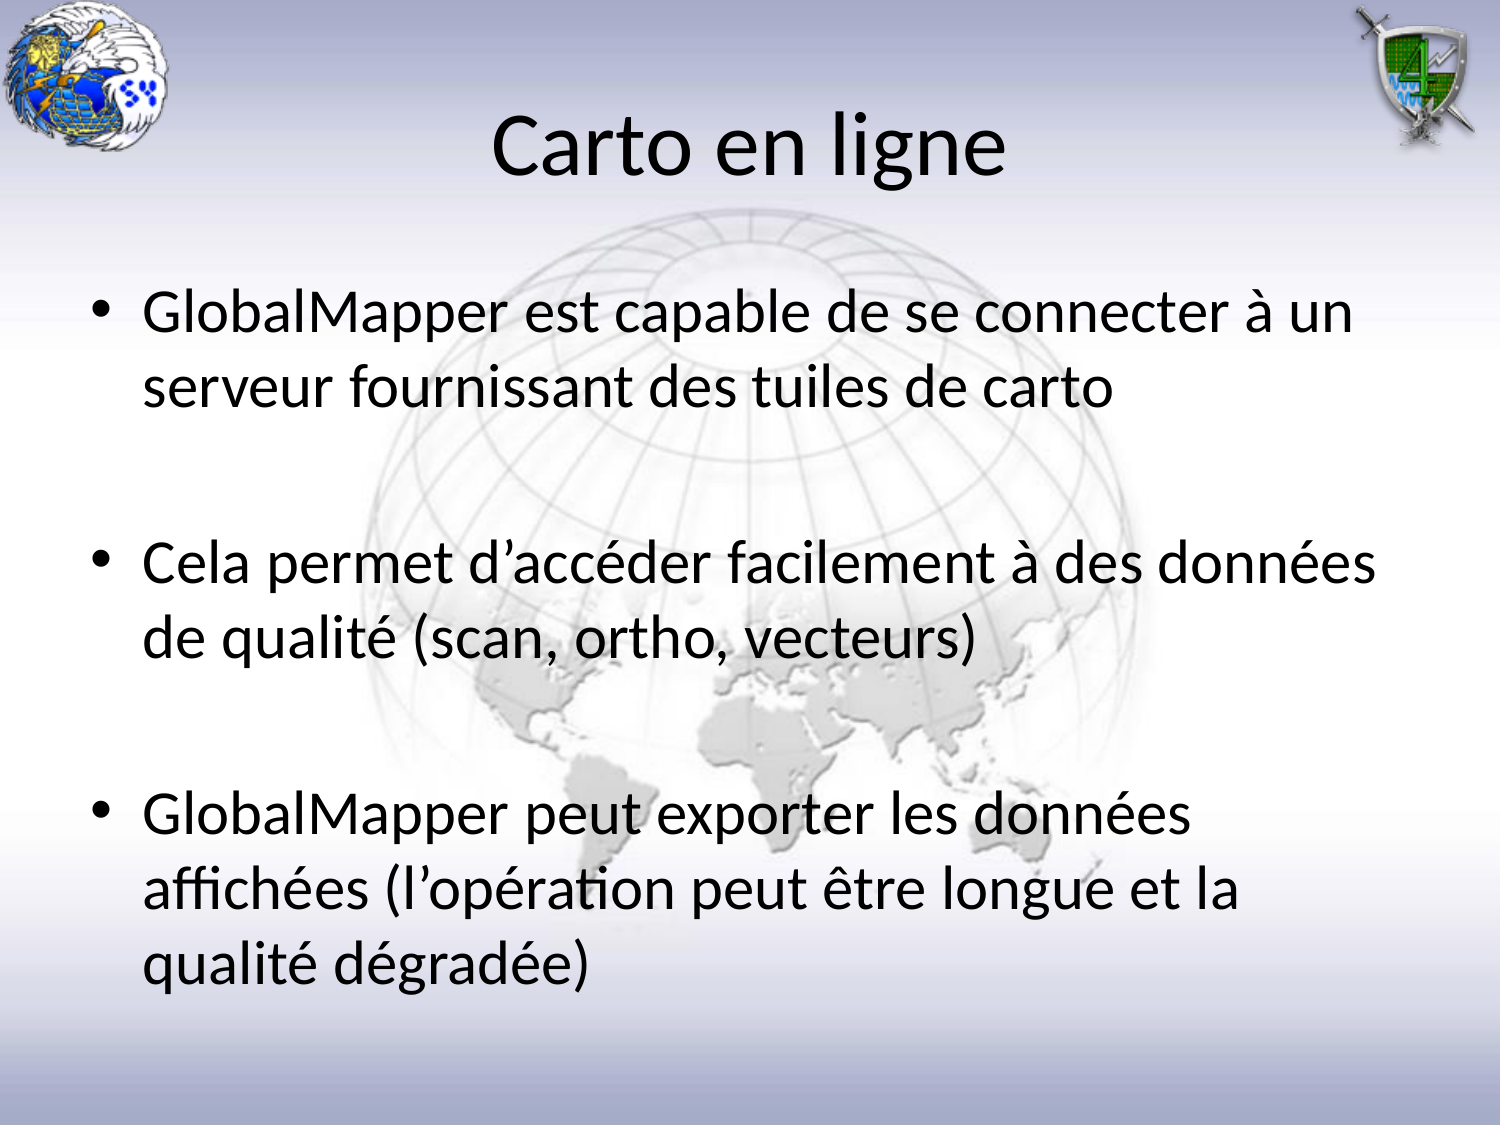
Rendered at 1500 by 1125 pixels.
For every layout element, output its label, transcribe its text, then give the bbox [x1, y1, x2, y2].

title Carto en ligne [75, 45, 1425, 233]
list GlobalMapper est capable de se connecter à un serveur fournissant des tuiles de carto Cela permet d’accéder facilement à des données de qualité (scan, ortho, vecteurs) GlobalMapper peut exporter les données affichées (l’opération peut être longue et la qualité dégradée) [75, 262, 1425, 1005]
picture [0, 0, 1500, 1125]
